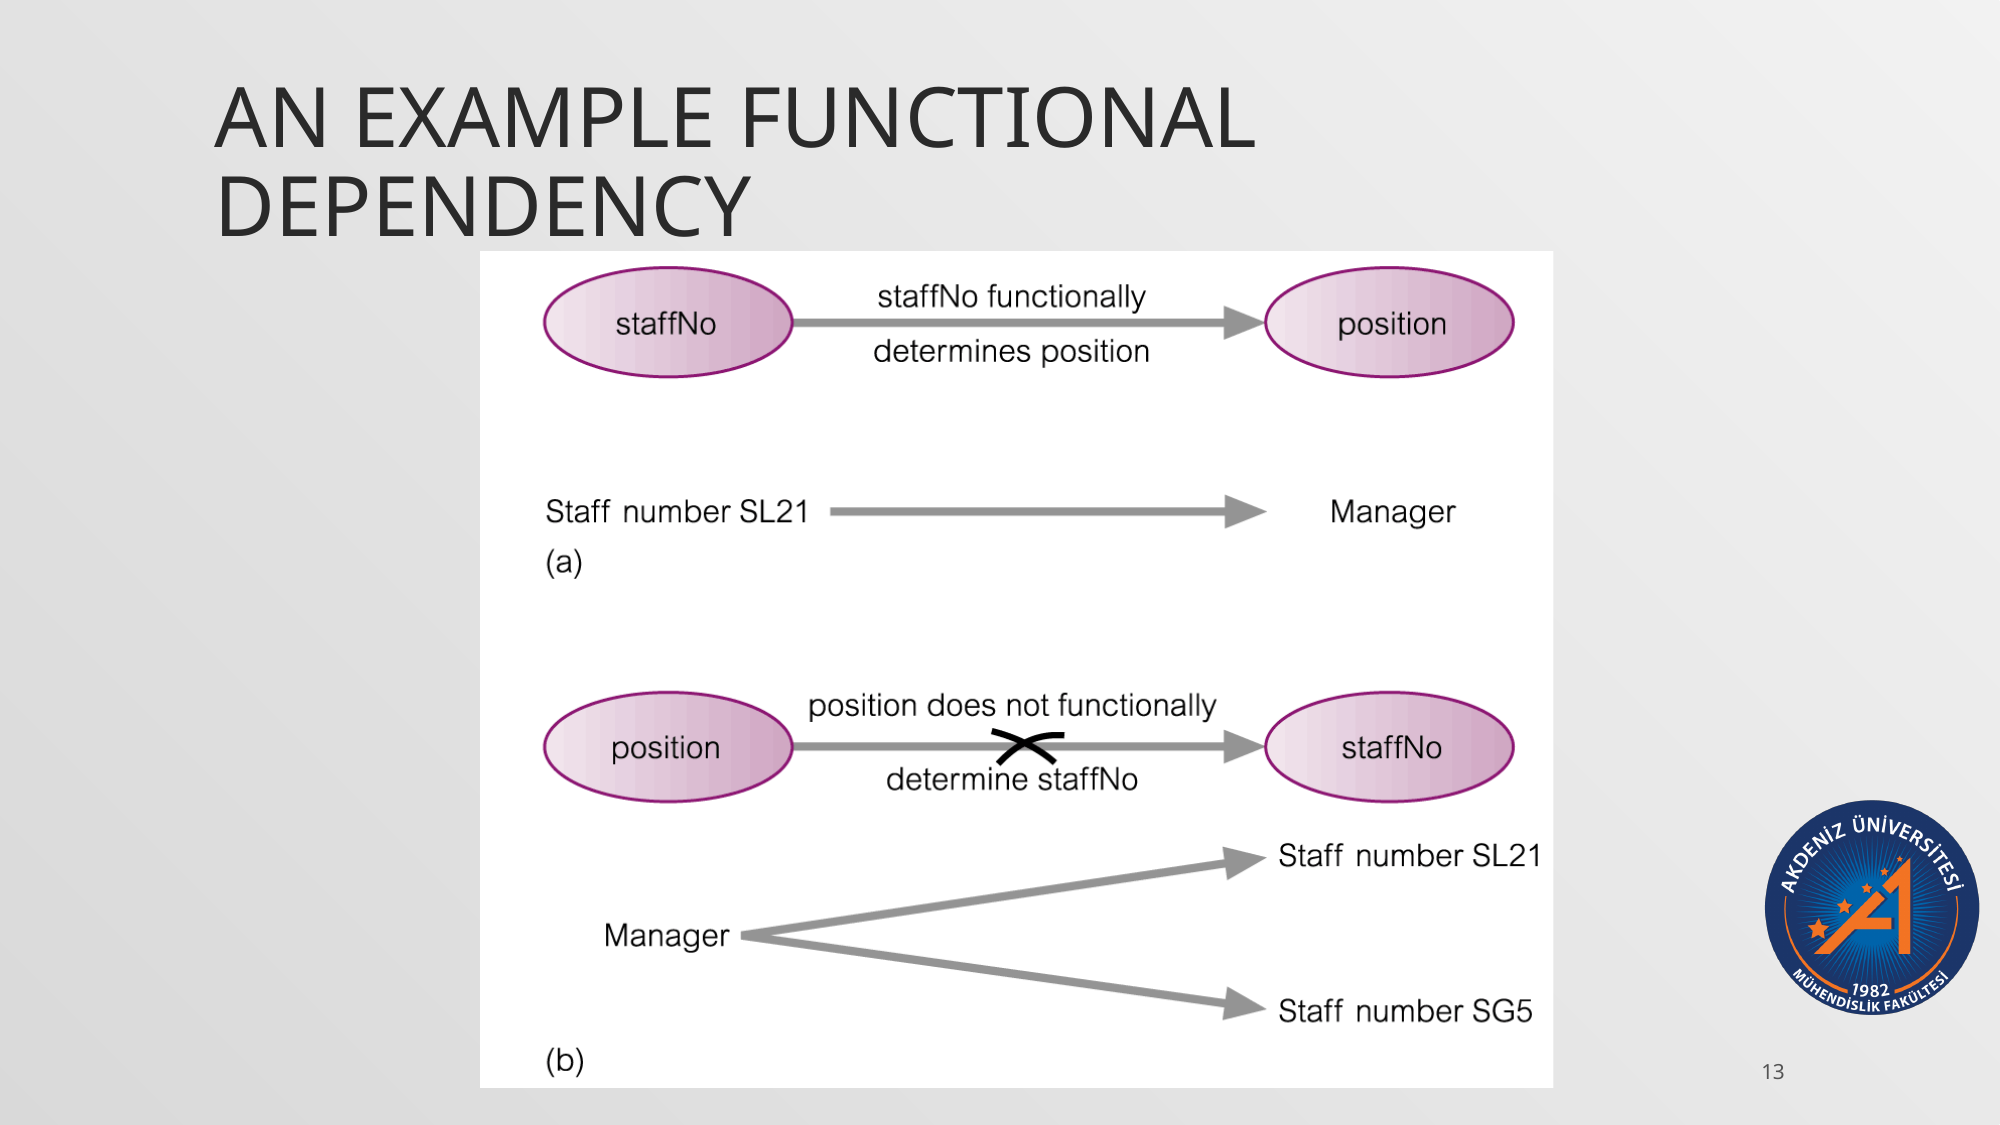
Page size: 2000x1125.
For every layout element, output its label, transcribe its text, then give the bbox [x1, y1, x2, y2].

picture [1744, 779, 2000, 1036]
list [479, 251, 1554, 1088]
title An Example Functional Dependency [199, 45, 1800, 263]
slide_number 13 [1612, 1057, 1800, 1088]
